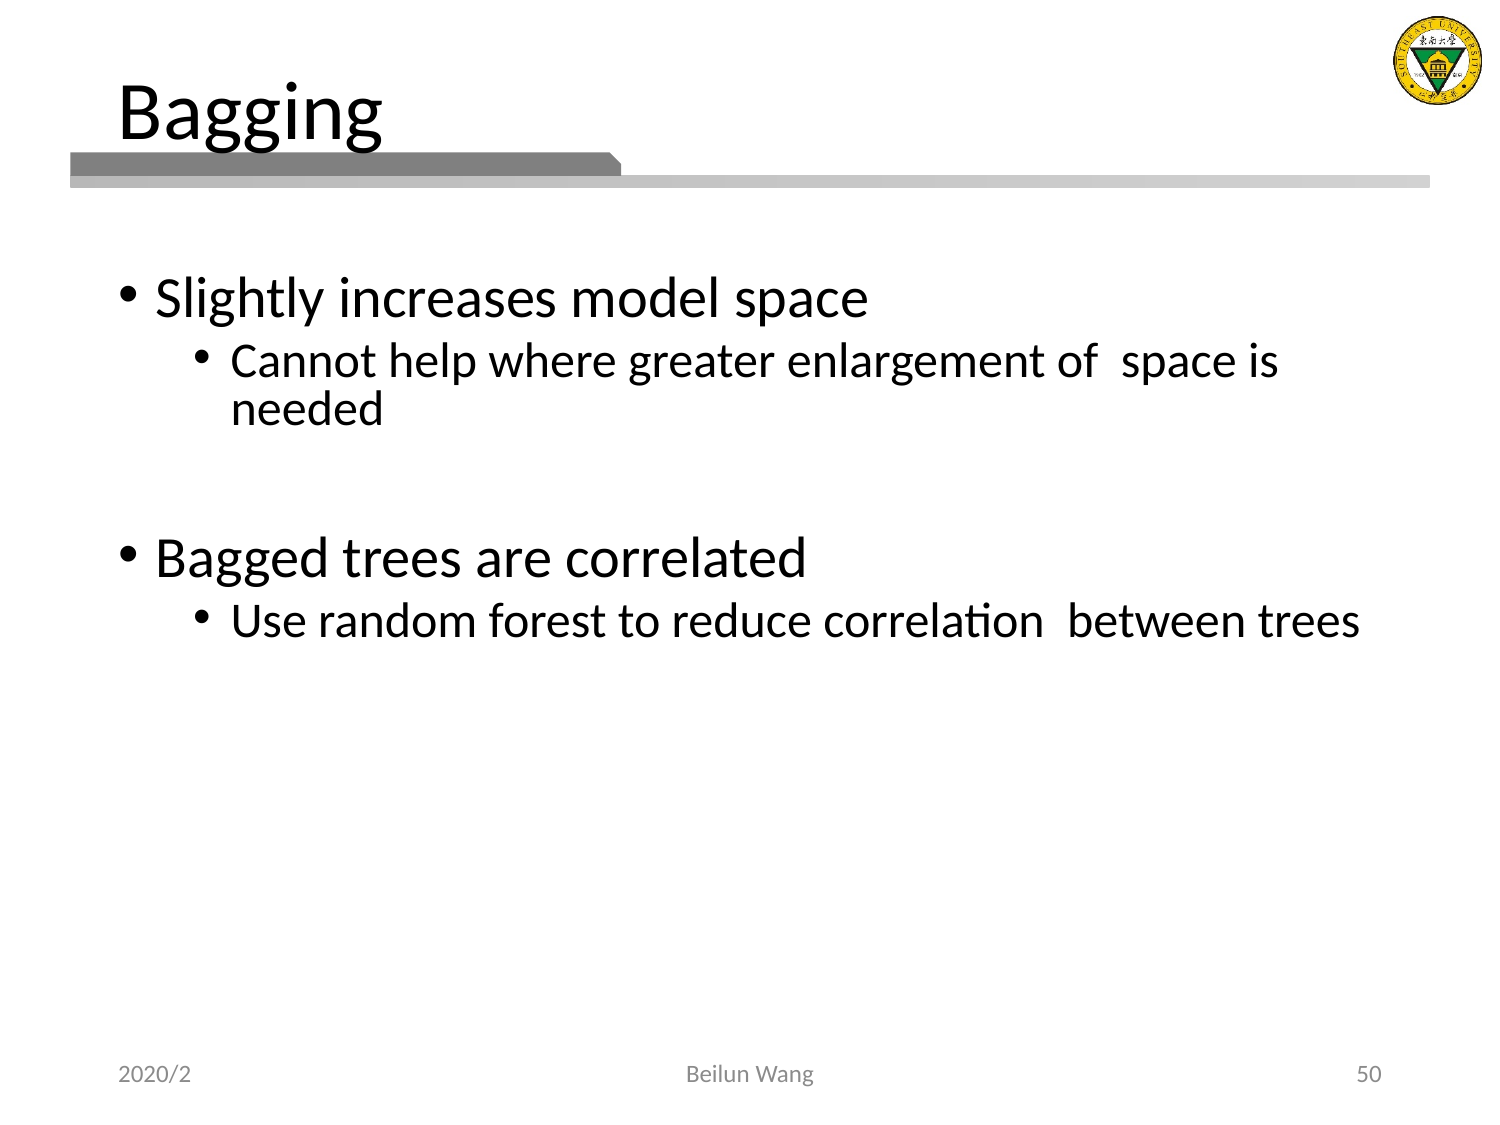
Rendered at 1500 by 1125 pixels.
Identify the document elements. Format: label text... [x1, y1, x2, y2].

title Bagging [103, 59, 1361, 156]
list Slightly increases model space Cannot help where greater enlargement of space is needed Bagged trees are correlated Use random forest to reduce correlation between trees [103, 264, 1397, 1014]
picture [1393, 16, 1482, 105]
slide_number 50 [1059, 1042, 1397, 1103]
footer Beilun Wang [496, 1042, 1004, 1103]
slide_number 2020/2 [103, 1042, 441, 1103]
